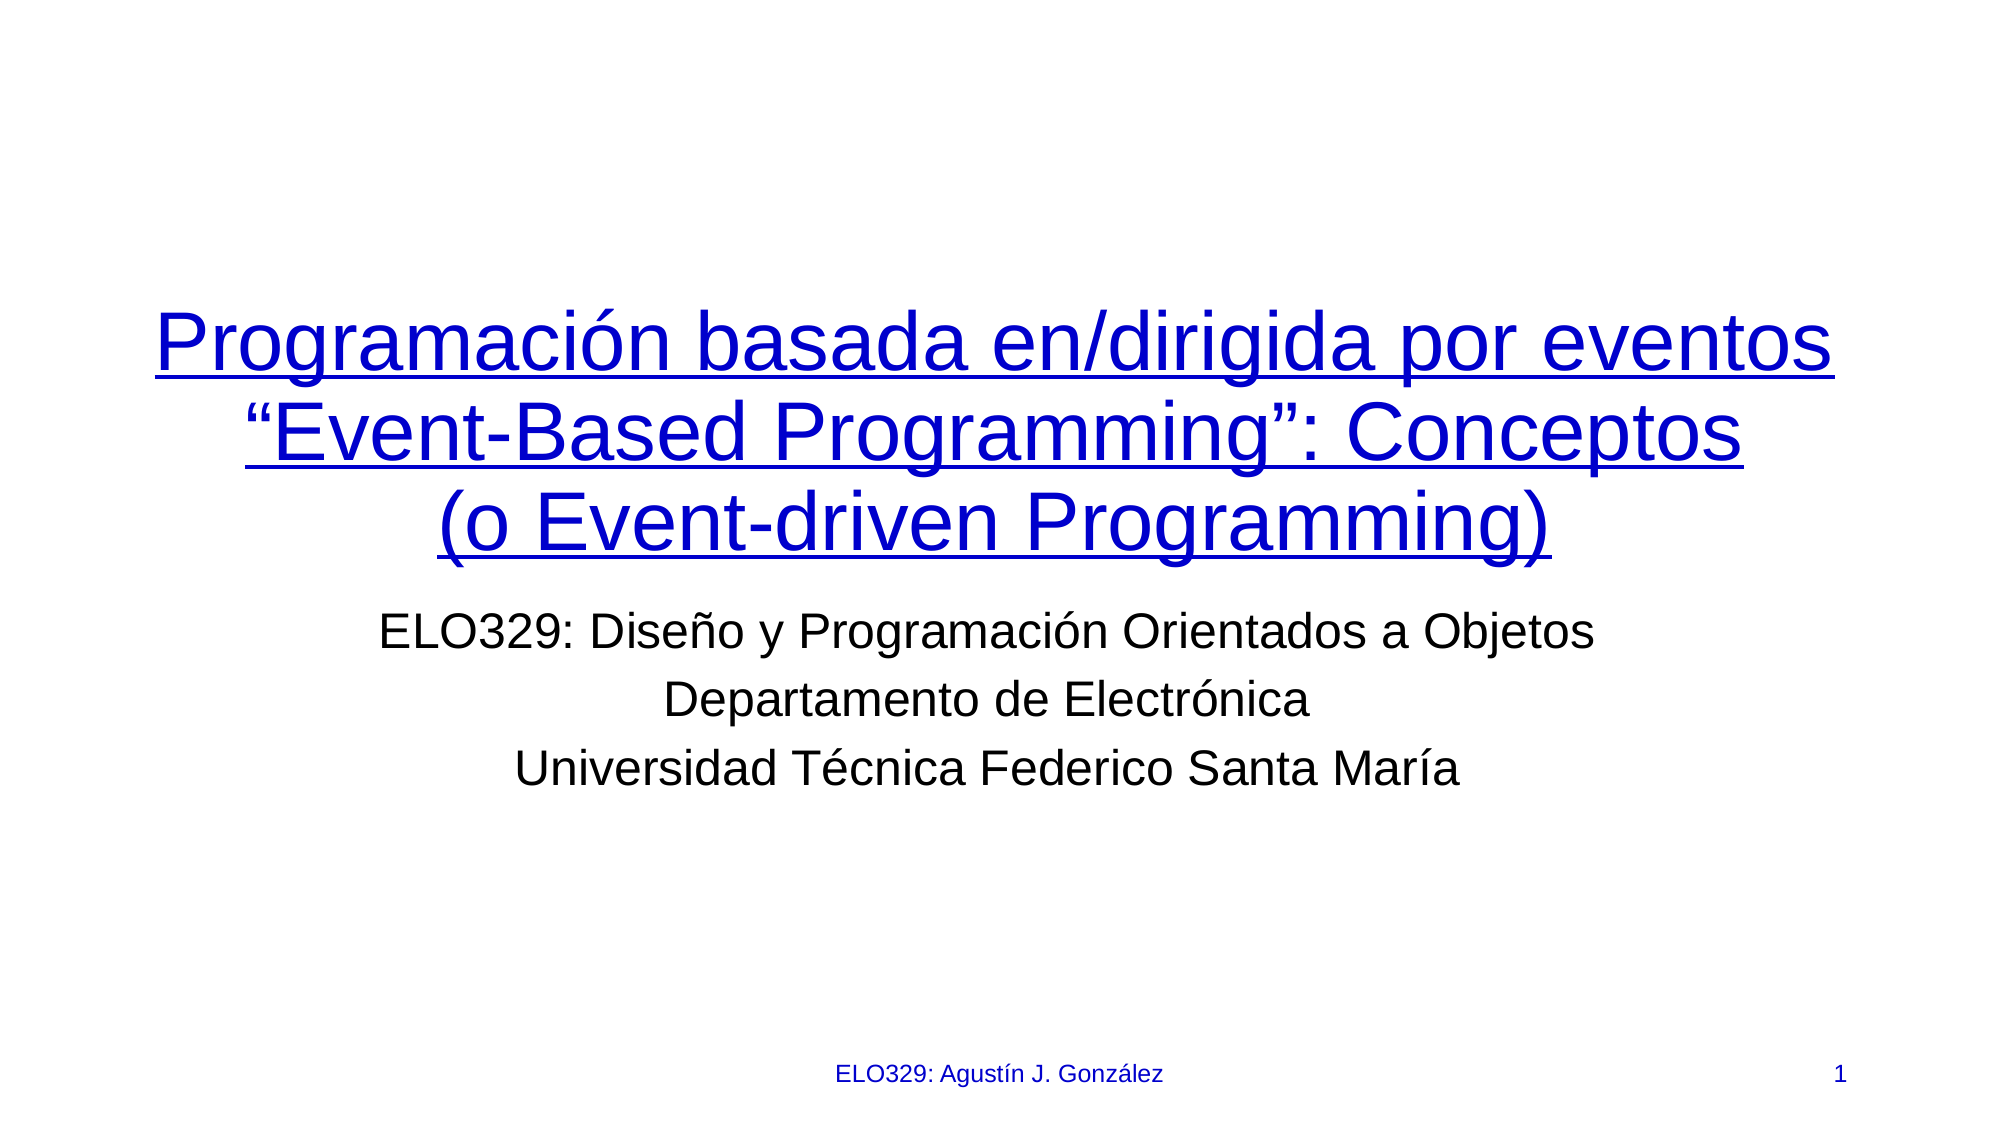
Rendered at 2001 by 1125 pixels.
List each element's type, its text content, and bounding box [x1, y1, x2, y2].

slide_number 1 [1412, 1042, 1863, 1103]
subtitle ELO329: Diseño y Programación Orientados a Objetos Departamento de Electrónica Universidad Técnica Federico Santa María [112, 590, 1863, 863]
footer ELO329: Agustín J. González [662, 1042, 1338, 1103]
title Programación basada en/dirigida por eventos “Event-Based Programming”: Conceptos (o Event-driven Programming) [112, 60, 1877, 576]
